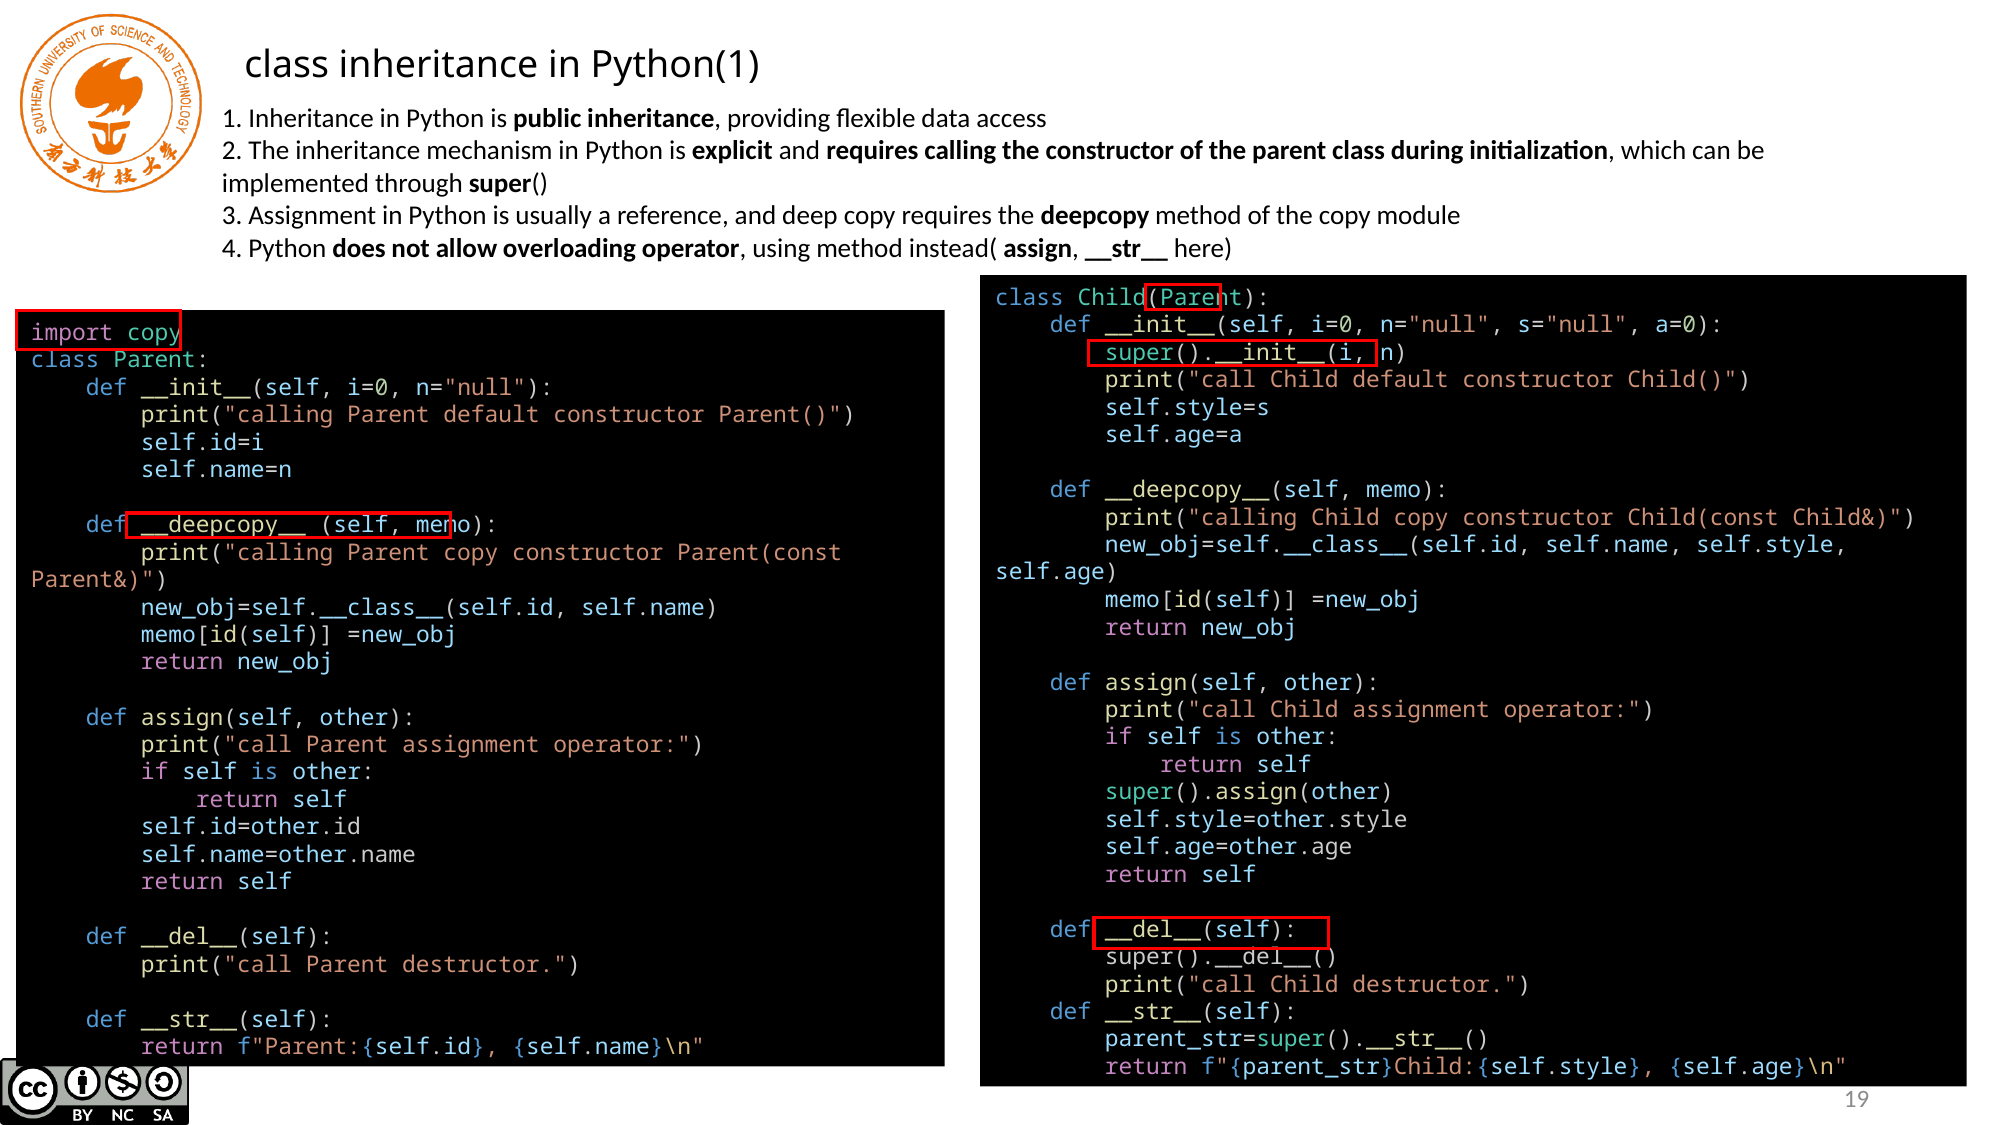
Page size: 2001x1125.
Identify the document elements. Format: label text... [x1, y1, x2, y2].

text_box class Child(Parent): def __init__(self, i=0, n="null", s="null", a=0): super().__init__(i, n) print("call Child default constructor Child()") self.style=s self.age=a def __deepcopy__(self, memo): print("calling Child copy constructor Child(const Child&)") new_obj=self.__class__(self.id, self.name, self.style, self.age) memo[id(self)] =new_obj return new_obj def assign(self, other): print("call Child assignment operator:") if self is other: return self super().assign(other) self.style=other.style self.age=other.age return self def __del__(self): super().__del__() print("call Child destructor.") def __str__(self): parent_str=super().__str__() return f"{parent_str}Child:{self.style}, {self.age}\n" [980, 275, 1967, 1087]
text_box [1093, 917, 1330, 950]
text_box [126, 512, 452, 539]
text_box [1145, 284, 1221, 311]
text_box 1. Inheritance in Python is public inheritance, providing flexible data access 2. The inheritance mechanism in Python is explicit and requires calling the constructor of the parent class during initialization, which can be implemented through super() 3. Assignment in Python is usually a reference, and deep copy requires the deepcopy method of the copy module 4. Python does not allow overloading operator, using method instead( assign, __str__ here) [207, 92, 1932, 273]
text_box [1088, 340, 1378, 367]
text_box class inheritance in Python(1) [229, 32, 1230, 92]
text_box [15, 310, 182, 351]
text_box import copy class Parent: def __init__(self, i=0, n="null"): print("calling Parent default constructor Parent()") self.id=i self.name=n def __deepcopy__ (self, memo): print("calling Parent copy constructor Parent(const Parent&)") new_obj=self.__class__(self.id, self.name) memo[id(self)] =new_obj return new_obj def assign(self, other): print("call Parent assignment operator:") if self is other: return self self.id=other.id self.name=other.name return self def __del__(self): print("call Parent destructor.") def __str__(self): return f"Parent:{self.id}, {self.name}\n" [16, 310, 945, 1067]
slide_number 19 [1434, 1087, 1885, 1125]
picture [18, 11, 202, 194]
picture [0, 1058, 189, 1125]
